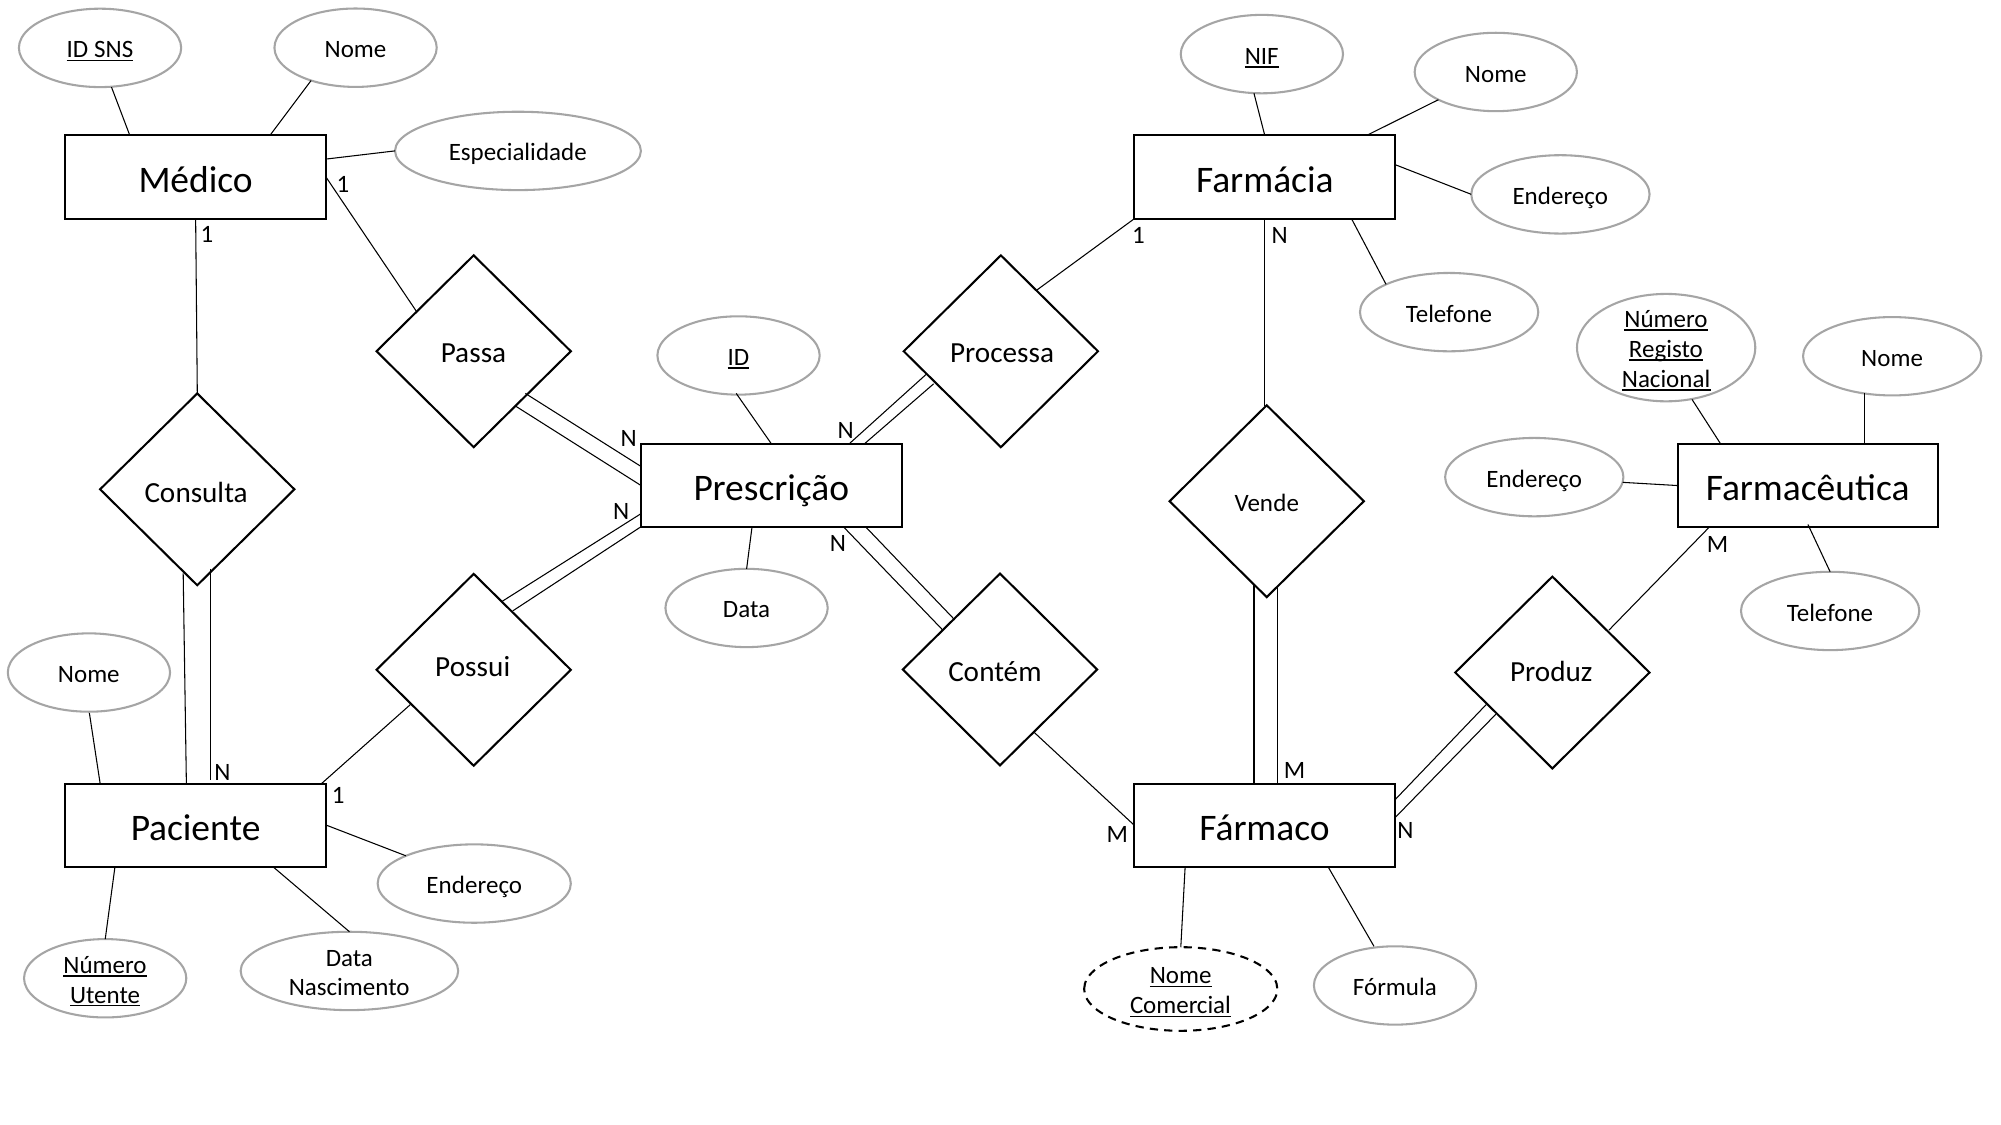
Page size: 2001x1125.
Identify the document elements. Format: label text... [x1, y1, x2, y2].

text_box Contém [933, 644, 1088, 740]
text_box Número Registo Nacional [1575, 292, 1757, 403]
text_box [1691, 399, 1721, 444]
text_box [849, 373, 928, 444]
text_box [326, 825, 406, 856]
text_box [1395, 164, 1472, 195]
text_box Endereço [1444, 436, 1625, 518]
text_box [1254, 93, 1265, 136]
text_box Médico [64, 134, 327, 220]
text_box [441, 735, 507, 768]
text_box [270, 80, 312, 135]
text_box [972, 740, 1028, 767]
text_box Fórmula [1312, 945, 1478, 1026]
text_box M [1091, 826, 1133, 856]
text_box Nome [6, 632, 172, 713]
text_box Endereço [376, 843, 572, 924]
text_box Fármaco [1133, 783, 1396, 868]
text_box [1608, 527, 1709, 631]
text_box 1 [185, 210, 227, 255]
text_box Consulta [129, 465, 284, 561]
text_box Nome [1413, 31, 1578, 113]
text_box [273, 867, 350, 932]
text_box ID [656, 315, 821, 396]
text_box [514, 405, 642, 486]
text_box Telefone [1358, 271, 1540, 353]
text_box [375, 572, 542, 715]
text_box [1088, 659, 1099, 680]
text_box 1 [1117, 211, 1159, 256]
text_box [321, 704, 411, 784]
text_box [525, 393, 642, 467]
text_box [1180, 867, 1186, 948]
text_box Data [664, 567, 829, 649]
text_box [1395, 714, 1496, 817]
text_box Passa [375, 253, 573, 449]
text_box Endereço [1470, 154, 1651, 235]
text_box Vende [1168, 403, 1366, 599]
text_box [1622, 482, 1678, 486]
text_box Prescrição [640, 443, 903, 528]
text_box Número Utente [22, 938, 188, 1019]
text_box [88, 710, 101, 784]
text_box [736, 393, 772, 444]
text_box Paciente [64, 783, 327, 868]
text_box N [822, 406, 864, 451]
text_box [98, 392, 272, 520]
text_box [171, 561, 224, 587]
text_box 1 [317, 770, 359, 816]
text_box N [642, 413, 647, 459]
text_box M [1269, 745, 1311, 791]
text_box Especialidade [394, 110, 642, 192]
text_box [1328, 867, 1374, 947]
text_box [1453, 575, 1623, 714]
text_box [1037, 218, 1135, 290]
text_box N [815, 519, 857, 564]
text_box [502, 513, 641, 602]
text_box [1367, 99, 1439, 135]
text_box Farmácia [1133, 134, 1396, 220]
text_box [843, 526, 943, 631]
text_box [865, 526, 955, 620]
text_box [284, 477, 296, 502]
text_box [105, 866, 116, 940]
text_box Nome Comercial [1083, 946, 1279, 1032]
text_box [325, 150, 396, 160]
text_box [1807, 524, 1831, 572]
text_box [183, 573, 187, 784]
text_box Telefone [1739, 570, 1921, 652]
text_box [863, 383, 934, 445]
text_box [111, 87, 130, 136]
text_box [902, 253, 1075, 449]
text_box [746, 528, 752, 569]
text_box [1522, 740, 1583, 770]
text_box 1 [321, 159, 363, 205]
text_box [1351, 218, 1387, 285]
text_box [1395, 704, 1487, 714]
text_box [1033, 732, 1135, 826]
text_box Produz [1495, 644, 1650, 740]
text_box Farmacêutica [1677, 443, 1939, 528]
text_box N [1382, 805, 1424, 851]
text_box [901, 572, 1073, 701]
text_box Nome [273, 7, 438, 88]
text_box Data Nascimento [239, 930, 460, 1012]
text_box Nome [1802, 316, 1983, 397]
text_box M [1692, 519, 1734, 565]
text_box N [598, 487, 640, 513]
text_box ID SNS [17, 7, 183, 89]
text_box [325, 176, 417, 313]
text_box Processa [935, 325, 1113, 376]
text_box Possui [420, 639, 575, 735]
text_box N [199, 748, 241, 793]
text_box N [1256, 211, 1298, 256]
text_box NIF [1179, 13, 1345, 95]
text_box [512, 526, 642, 611]
